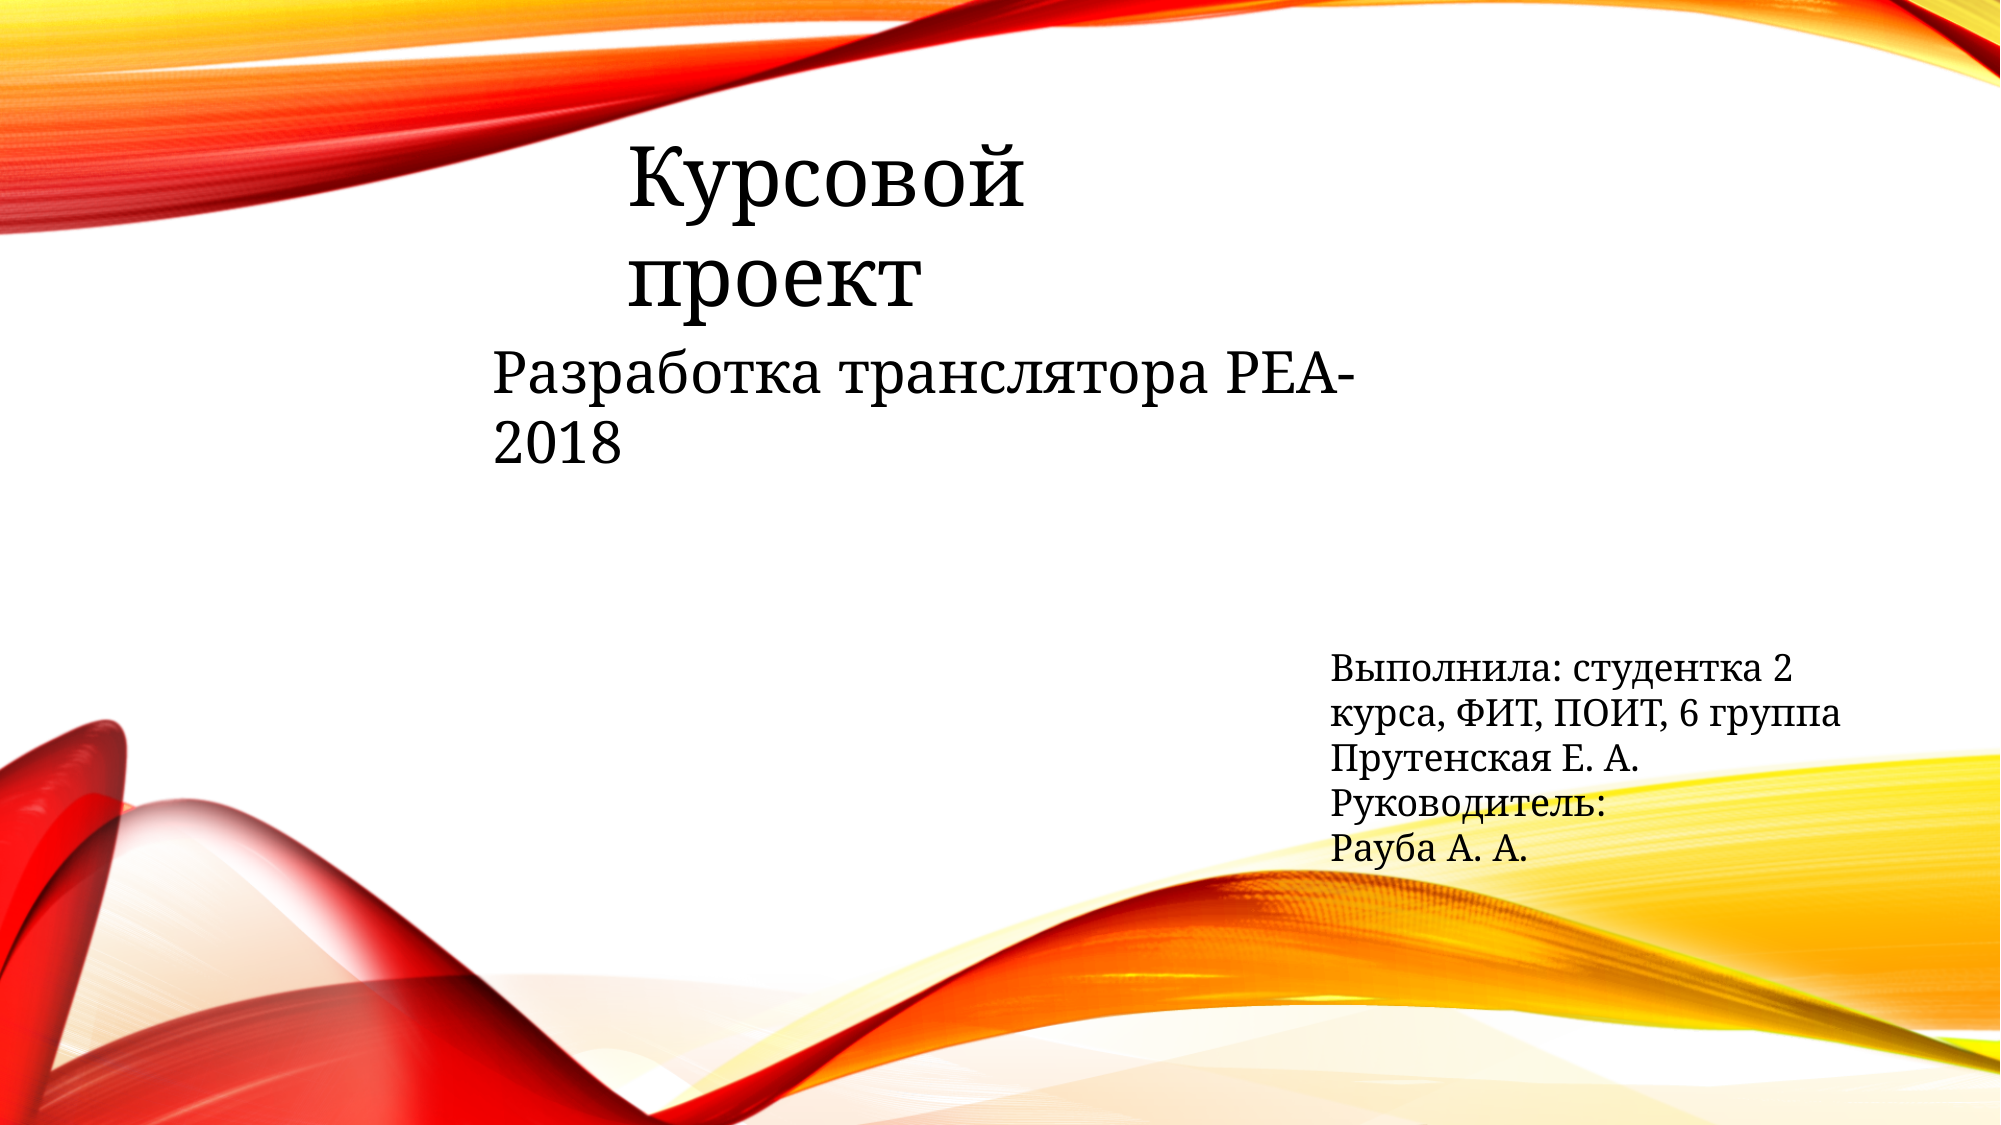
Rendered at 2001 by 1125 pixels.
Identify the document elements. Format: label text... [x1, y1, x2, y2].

picture [0, 0, 2000, 237]
text_box Курсовой проект [612, 115, 1316, 327]
text_box Разработка транслятора PEA-2018 [477, 327, 1451, 483]
text_box Выполнила: студентка 2 курса, ФИТ, ПОИТ, 6 группа Прутенская Е. А. Руководитель: Рауба А. А. [1315, 636, 1905, 877]
picture [0, 717, 2000, 1125]
